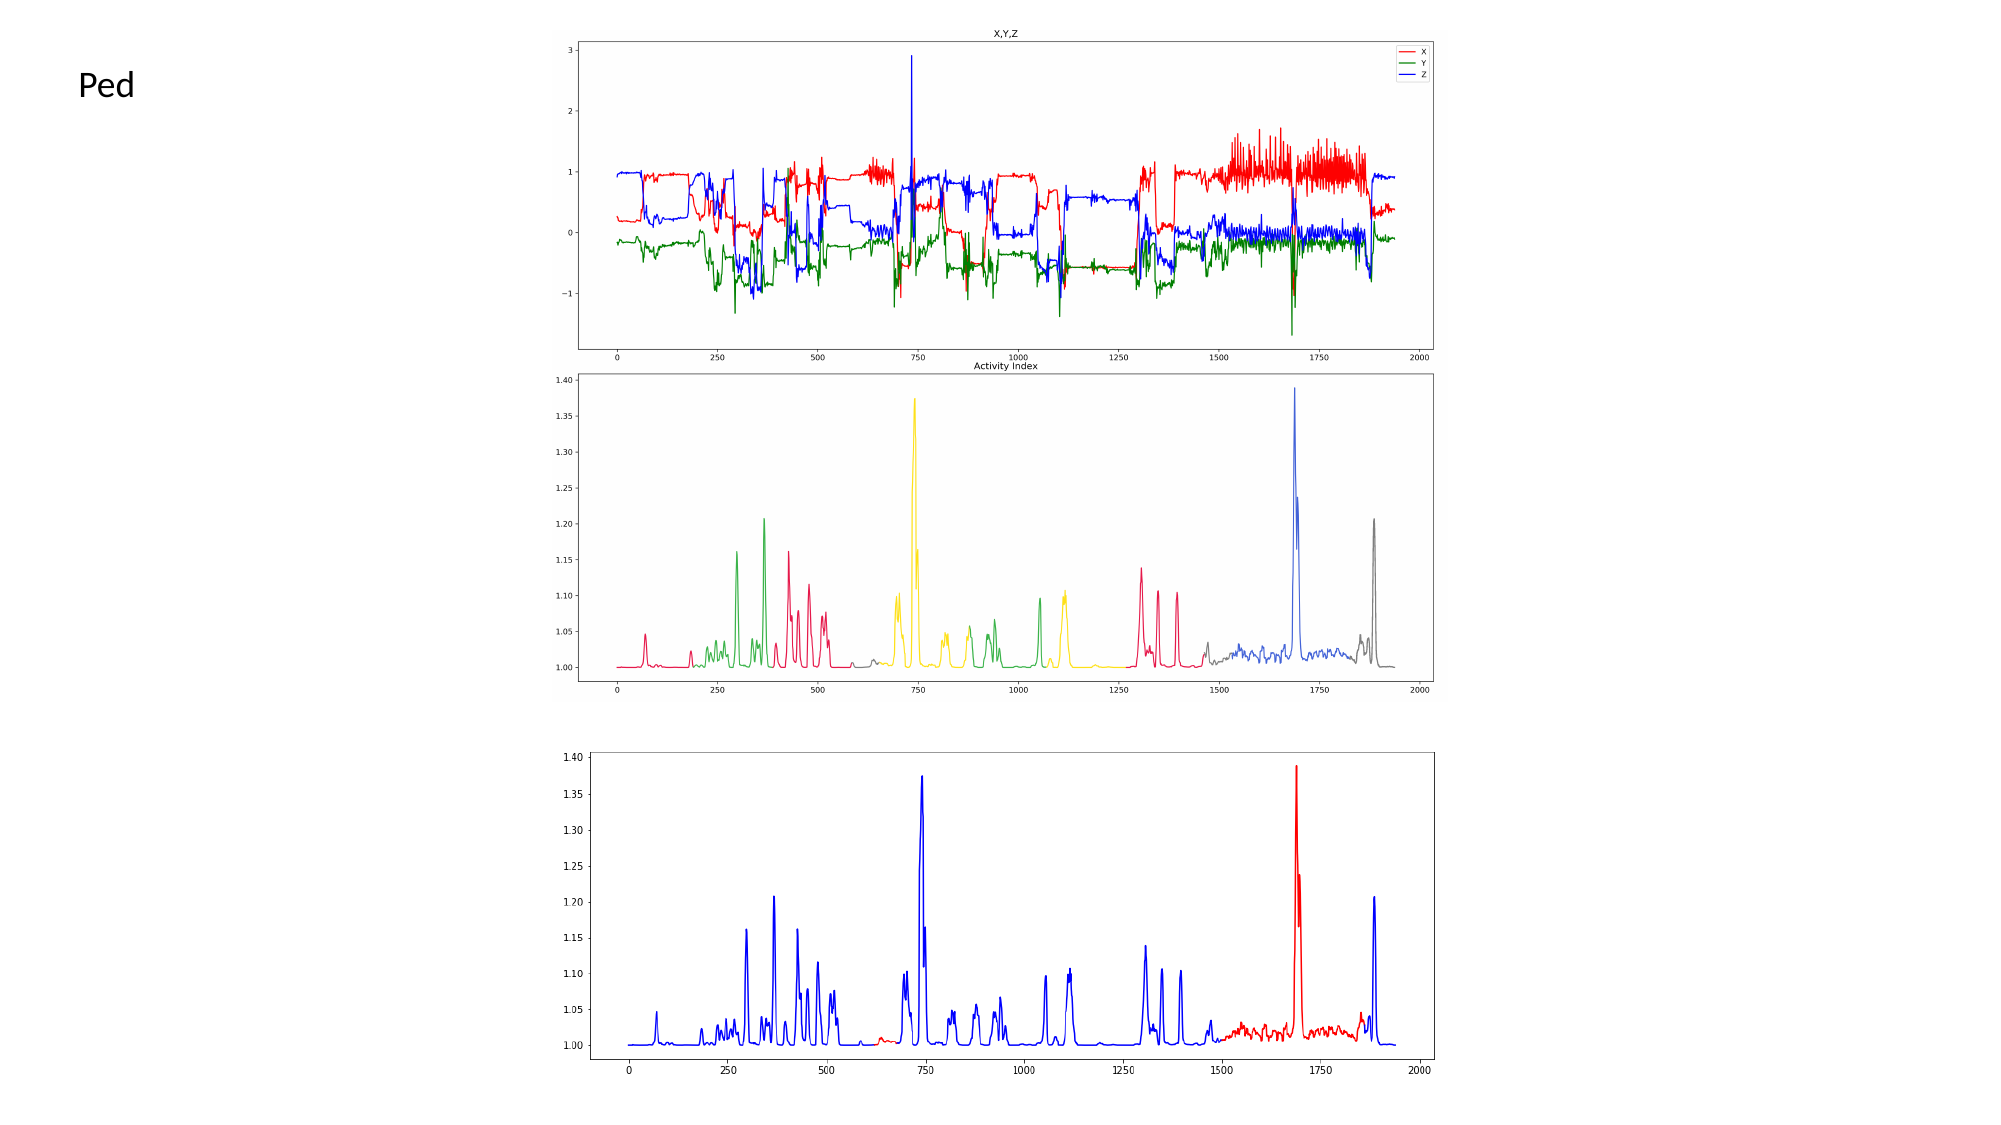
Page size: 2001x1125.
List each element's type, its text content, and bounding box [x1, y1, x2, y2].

picture [527, 30, 1473, 1110]
text_box Ped [63, 52, 435, 112]
